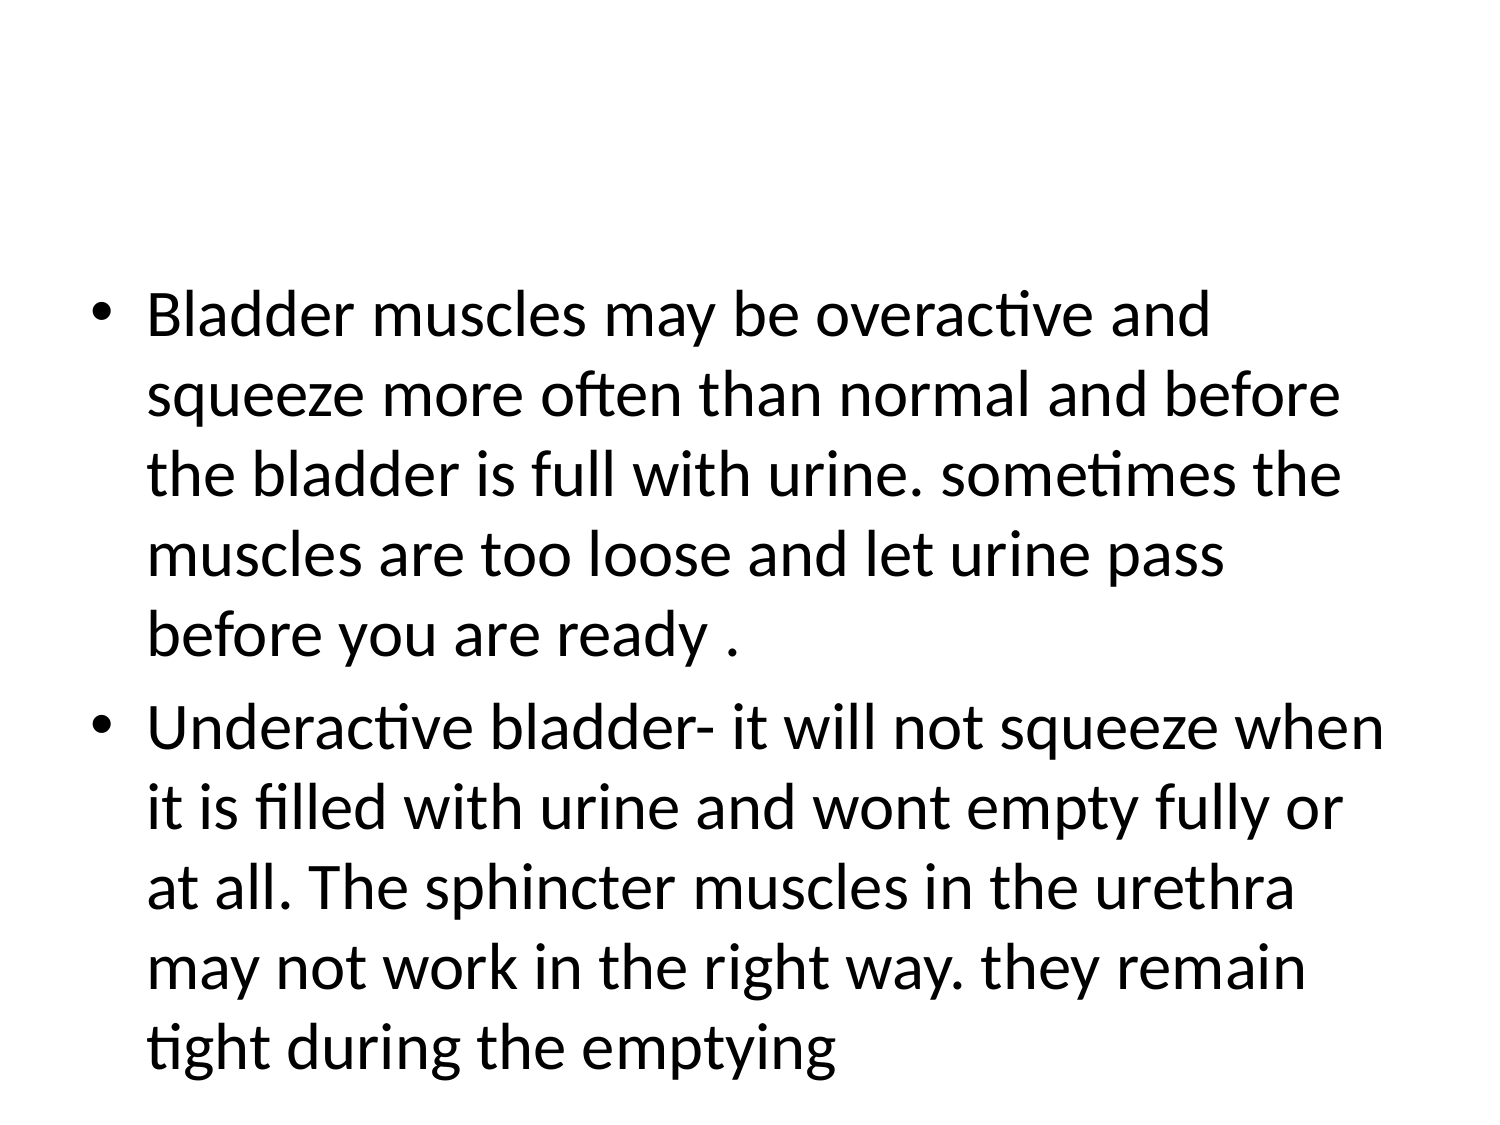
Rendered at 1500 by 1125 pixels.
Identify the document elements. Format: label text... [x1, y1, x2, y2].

list Bladder muscles may be overactive and squeeze more often than normal and before the bladder is full with urine. sometimes the muscles are too loose and let urine pass before you are ready . Underactive bladder- it will not squeeze when it is filled with urine and wont empty fully or at all. The sphincter muscles in the urethra may not work in the right way. they remain tight during the emptying [75, 262, 1425, 1005]
